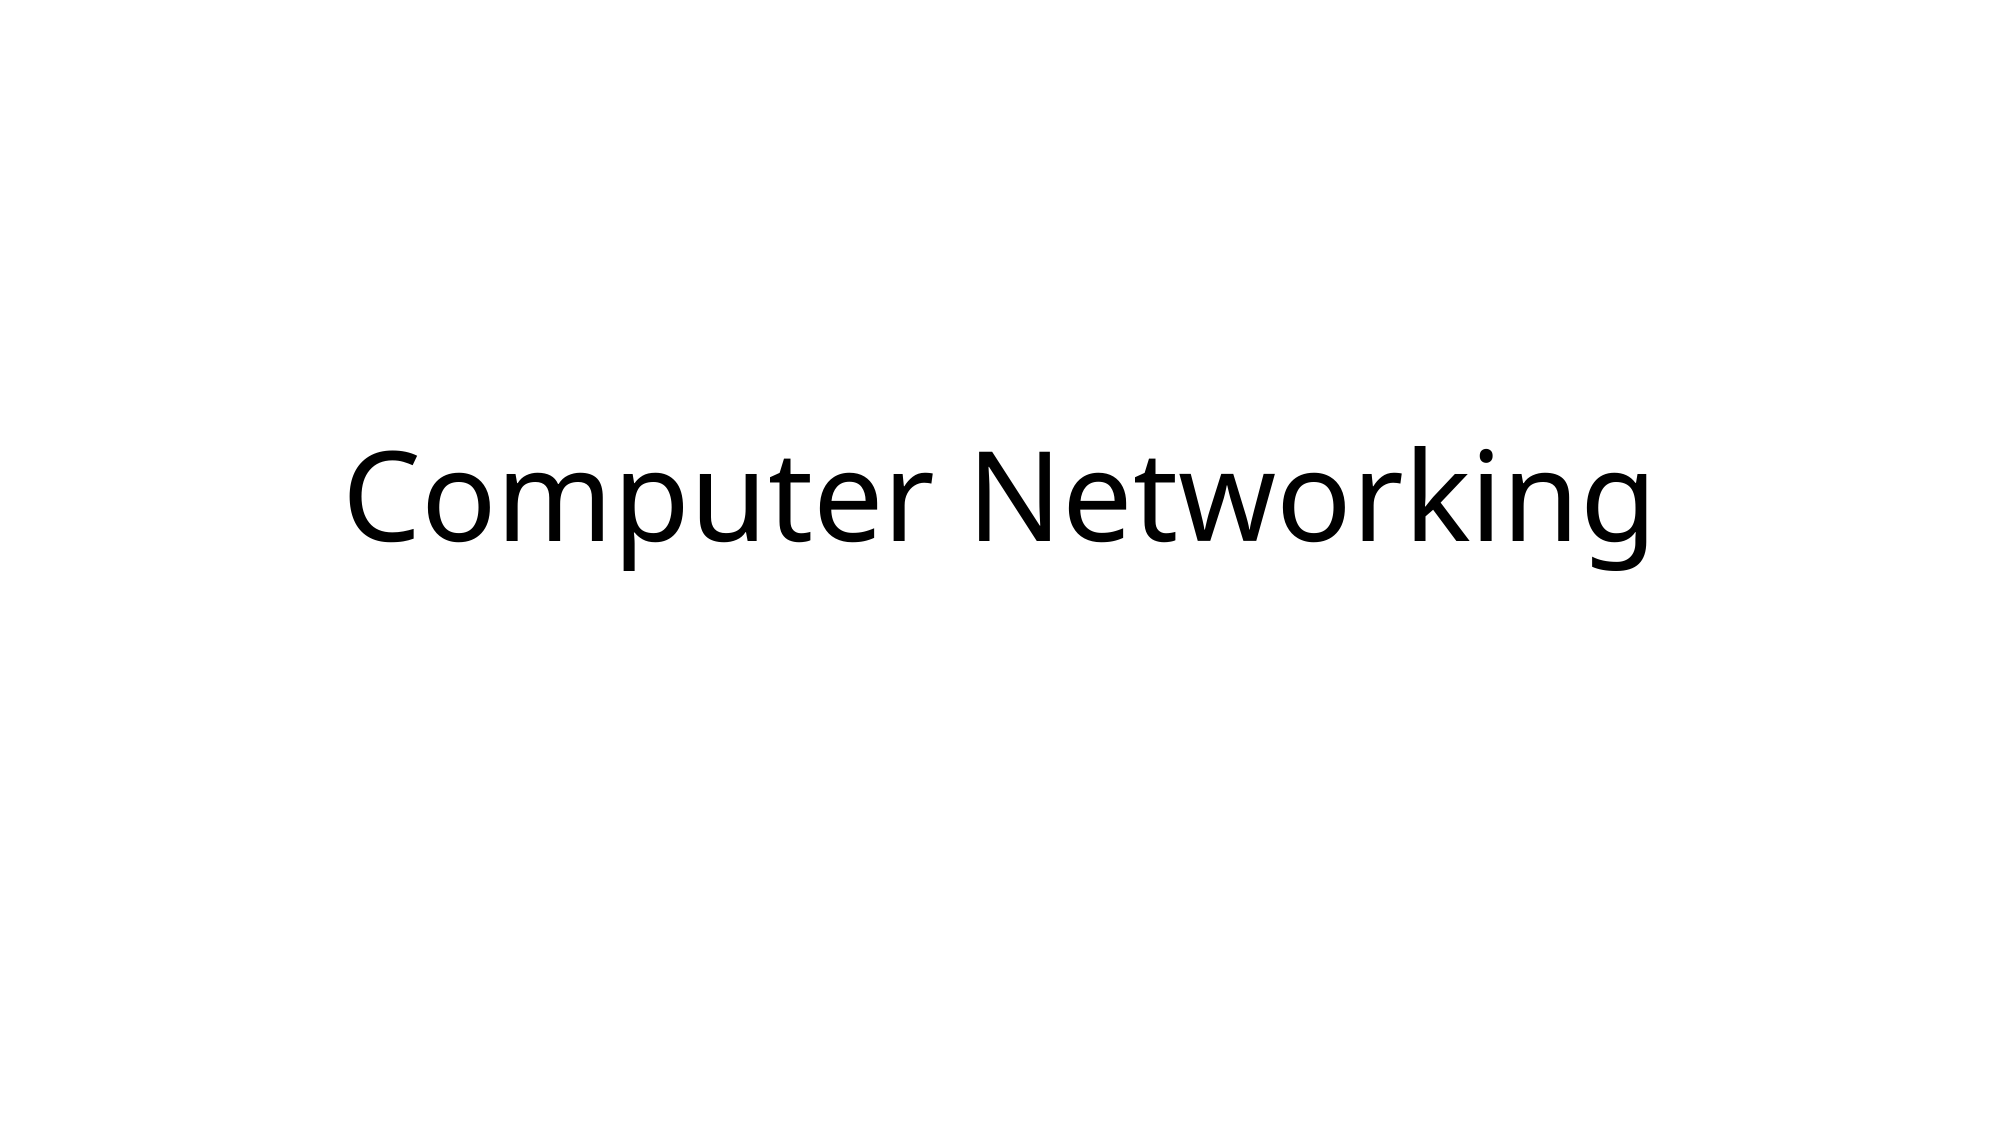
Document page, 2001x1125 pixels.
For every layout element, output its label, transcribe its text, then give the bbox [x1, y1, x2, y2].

title Computer Networking [249, 184, 1750, 576]
